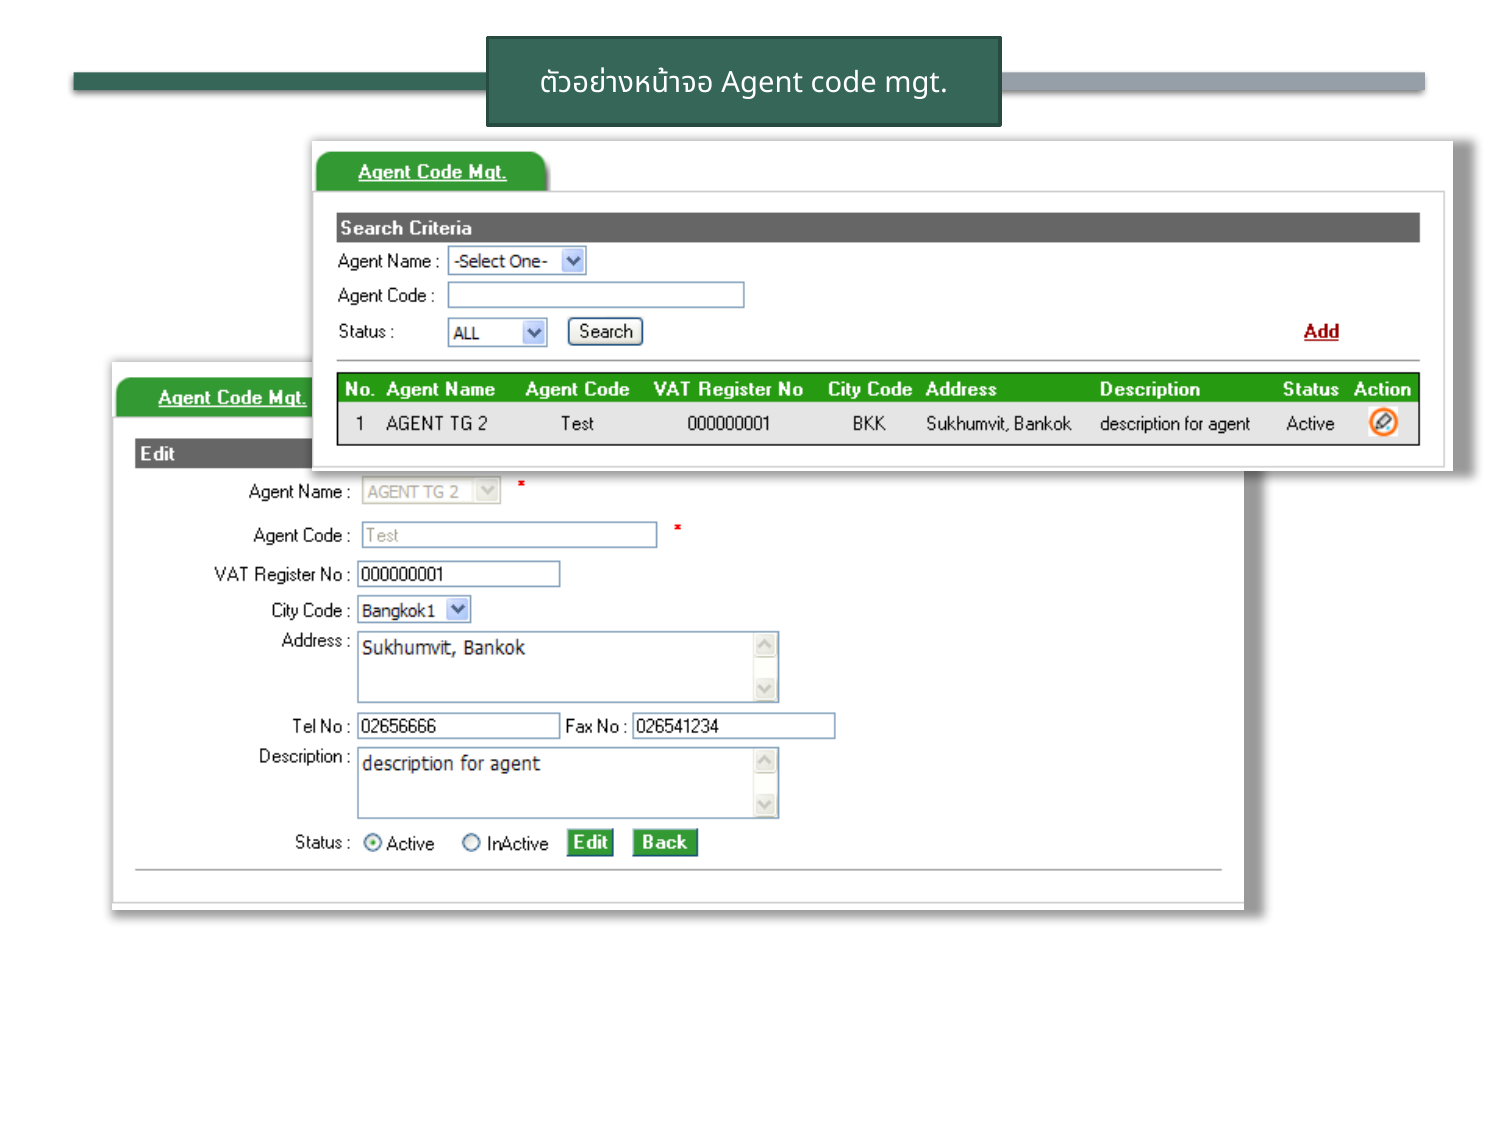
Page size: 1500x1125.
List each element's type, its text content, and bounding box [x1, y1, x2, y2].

text_box ตัวอย่างหน้าจอ Agent code mgt. [486, 36, 1002, 127]
picture [111, 140, 1454, 910]
